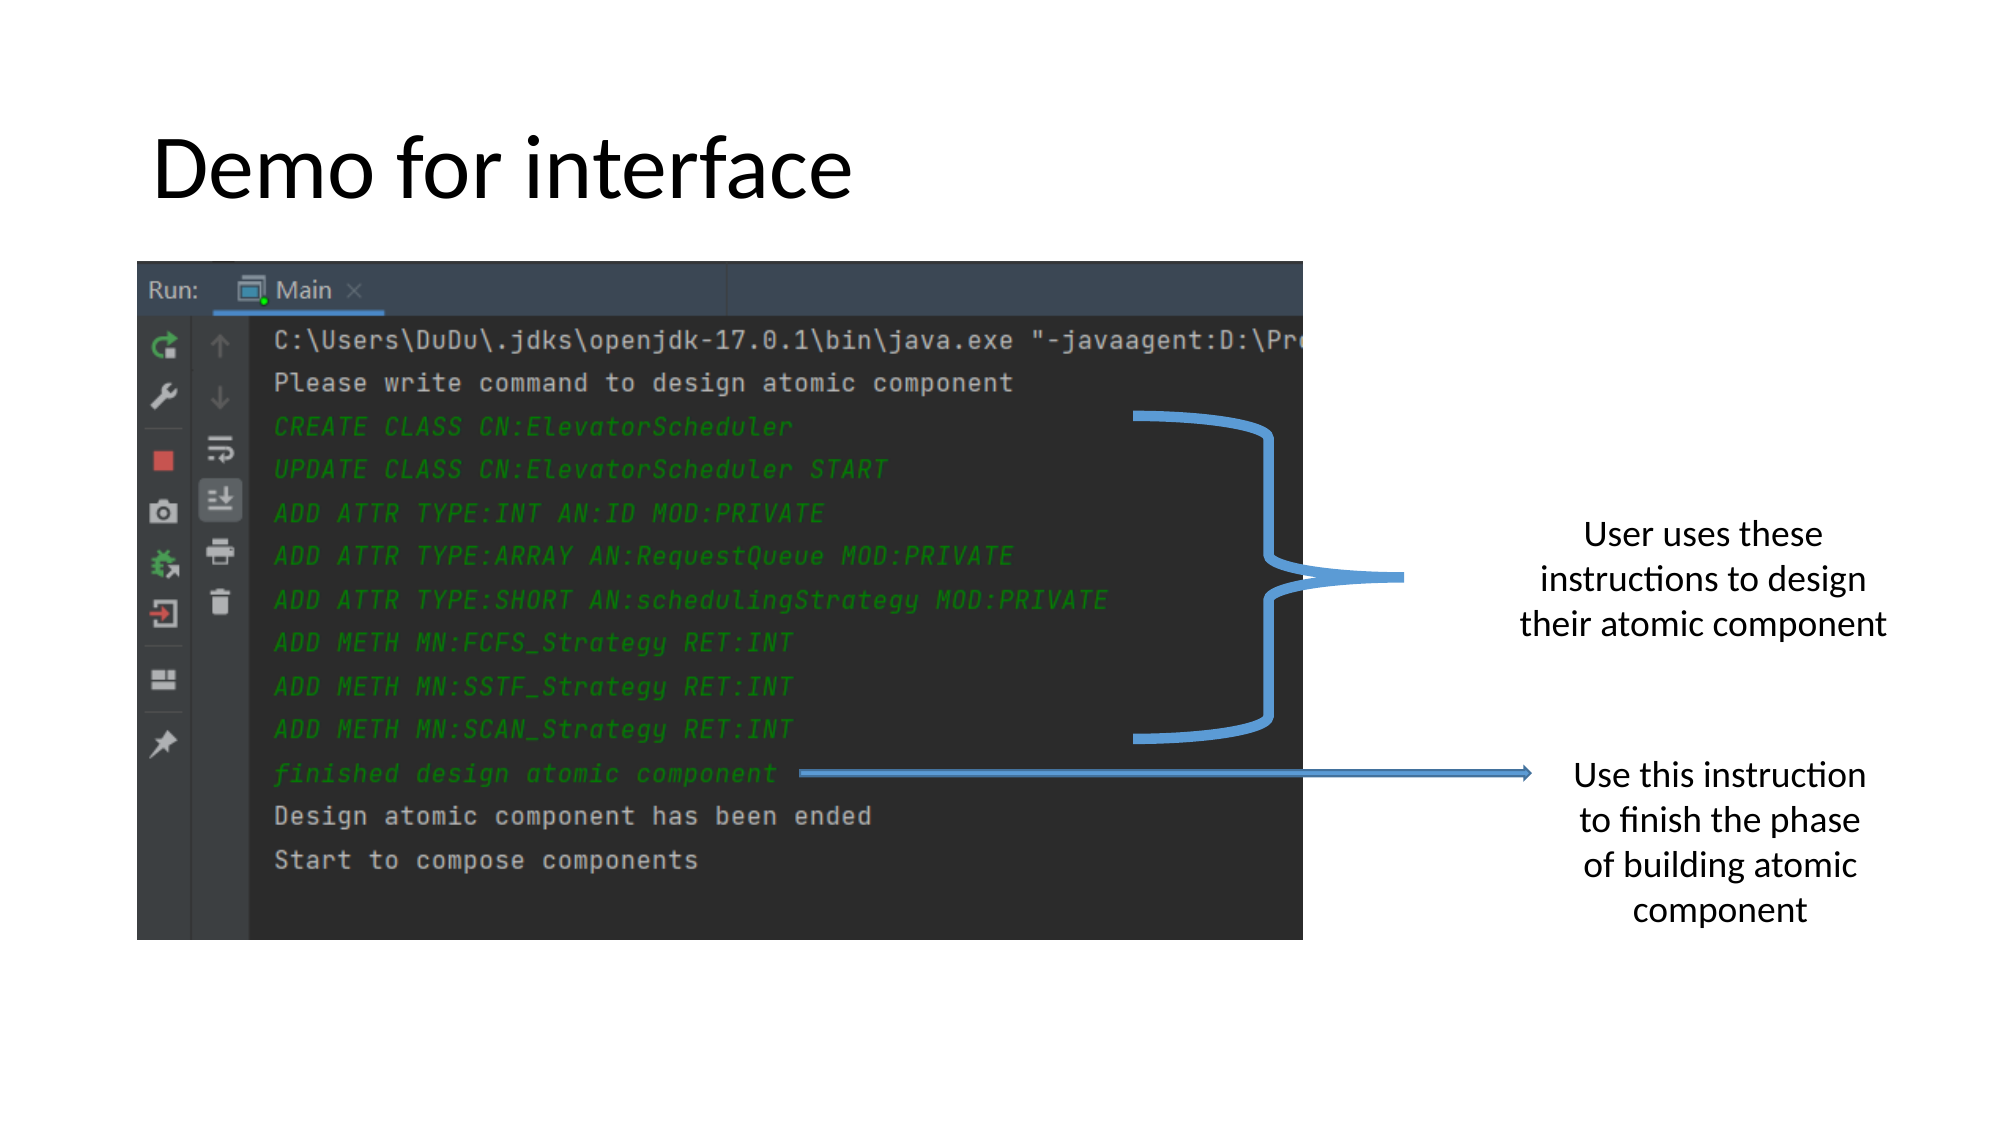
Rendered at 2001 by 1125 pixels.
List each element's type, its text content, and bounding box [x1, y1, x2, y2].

text_box User uses these instructions to design their atomic component [1490, 501, 1917, 652]
text_box Use this instruction to finish the phase of building atomic component [1550, 743, 1891, 938]
text_box [1303, 569, 1405, 586]
picture [137, 261, 1303, 940]
title Demo for interface [137, 59, 1863, 278]
text_box [1303, 764, 1532, 782]
